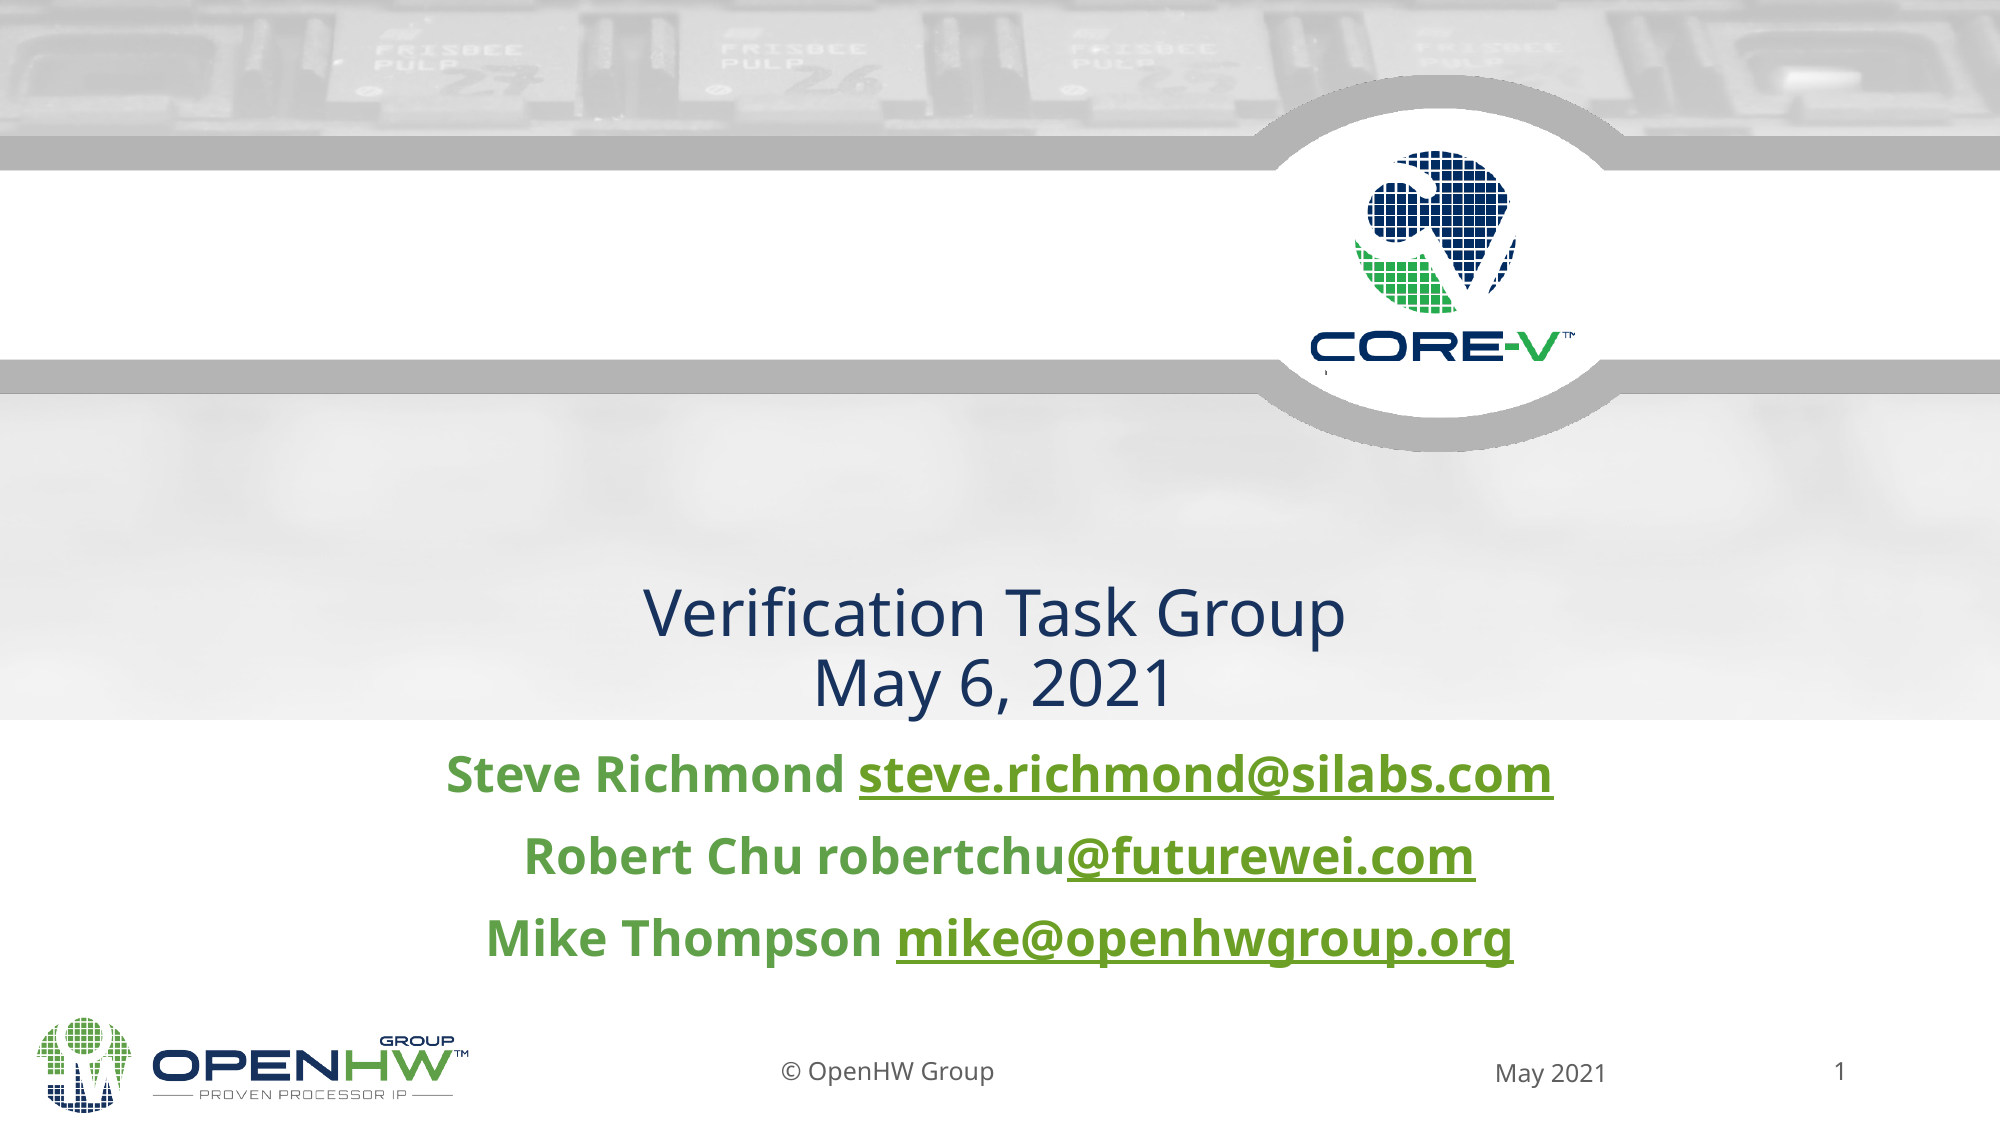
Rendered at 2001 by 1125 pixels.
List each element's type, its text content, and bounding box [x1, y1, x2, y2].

footer © OpenHW Group [550, 1042, 1226, 1103]
picture [0, 0, 2000, 720]
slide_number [1372, 1042, 1731, 1103]
slide_number 1 [1765, 1042, 1863, 1103]
picture [32, 1013, 473, 1117]
subtitle Steve Richmond steve.richmond@silabs.com Robert Chu robertchu@futurewei.com Mike Thompson mike@openhwgroup.org [249, 735, 1750, 1008]
title Verification Task Group May 6, 2021 [129, 720, 1863, 728]
